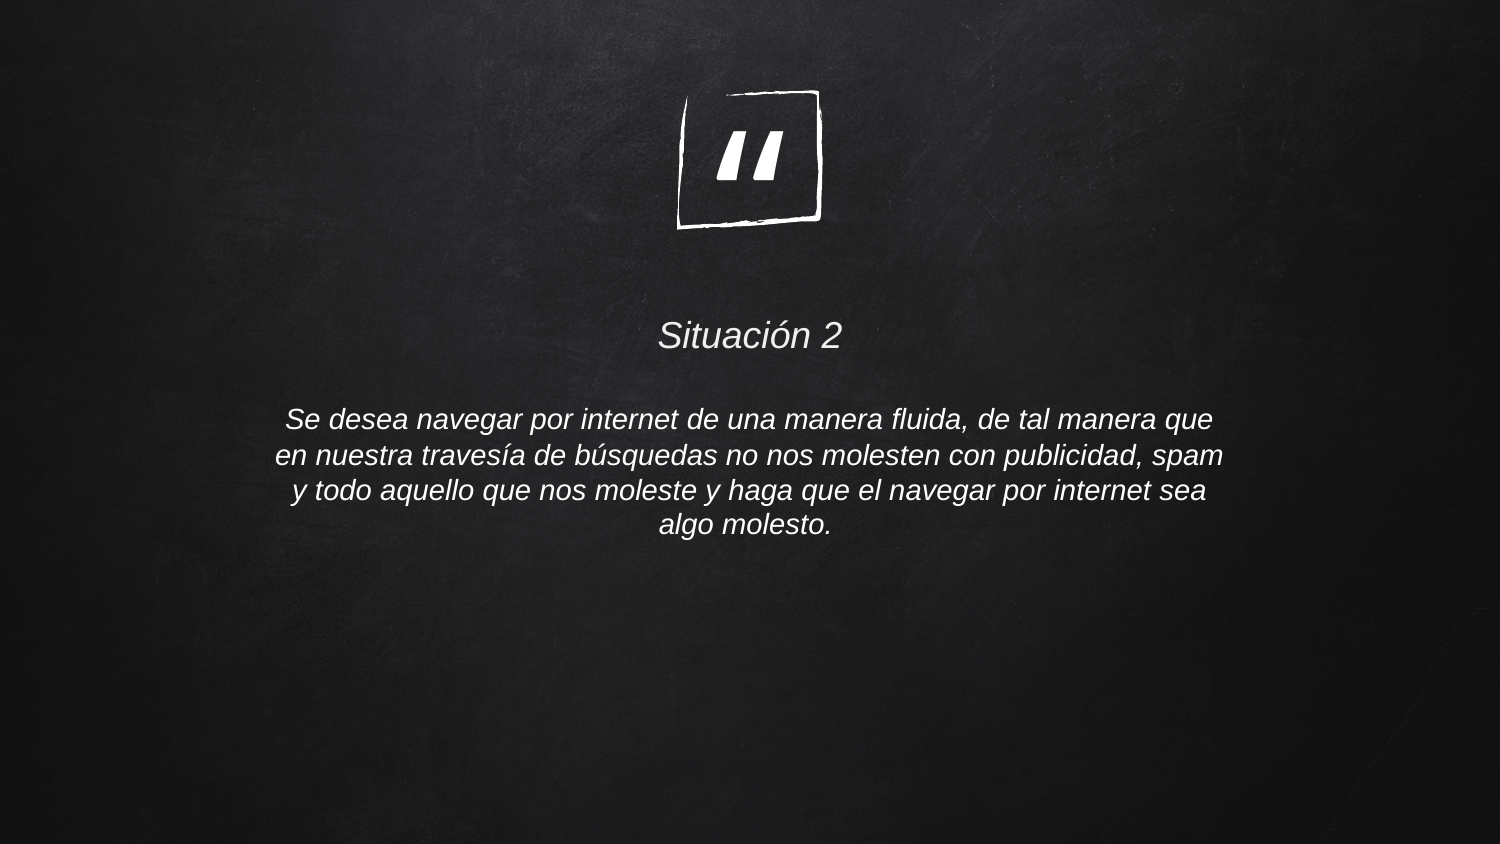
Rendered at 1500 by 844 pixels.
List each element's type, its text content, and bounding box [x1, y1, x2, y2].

picture [0, 0, 1500, 844]
list Situación 2 Se desea navegar por internet de una manera fluida, de tal manera que en nuestra travesía de búsquedas no nos molesten con publicidad, spam y todo aquello que nos moleste y haga que el navegar por internet sea algo molesto. [252, 265, 1248, 563]
